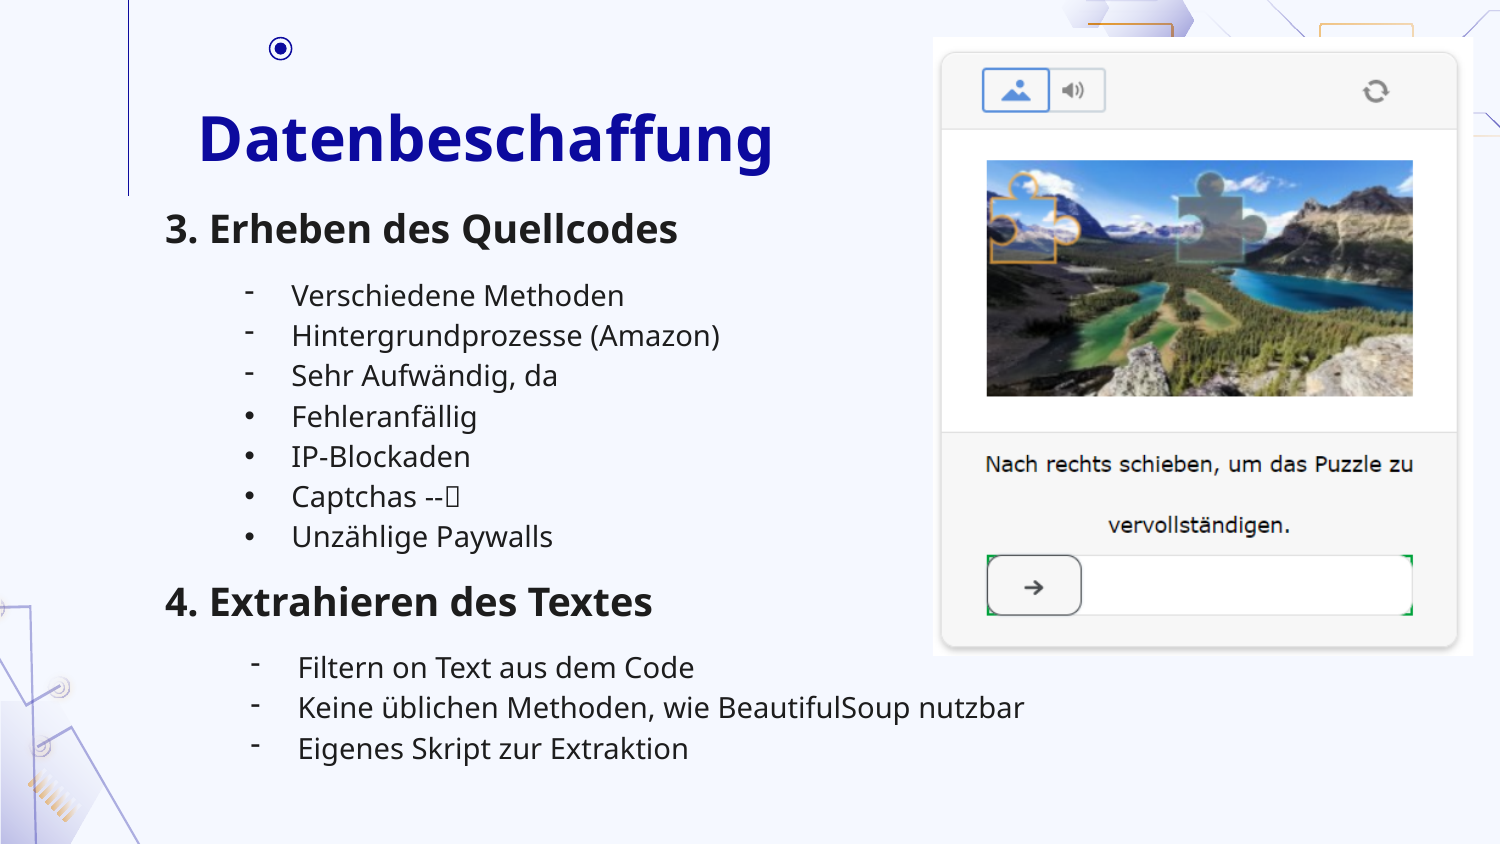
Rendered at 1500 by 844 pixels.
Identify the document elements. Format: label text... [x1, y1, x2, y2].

picture [932, 37, 1474, 656]
subtitle 3. Erheben des Quellcodes [150, 200, 927, 267]
text_box Filtern on Text aus dem Code Keine üblichen Methoden, wie BeautifulSoup nutzbar Eigenes Skript zur Extraktion [212, 629, 1350, 822]
text_box 4. Extrahieren des Textes [150, 573, 927, 640]
title Datenbeschaffung [0, 83, 927, 189]
subtitle Verschiedene Methoden Hintergrundprozesse (Amazon) Sehr Aufwändig, da Fehleranfällig IP-Blockaden Captchas -- Unzählige Paywalls [229, 267, 903, 491]
